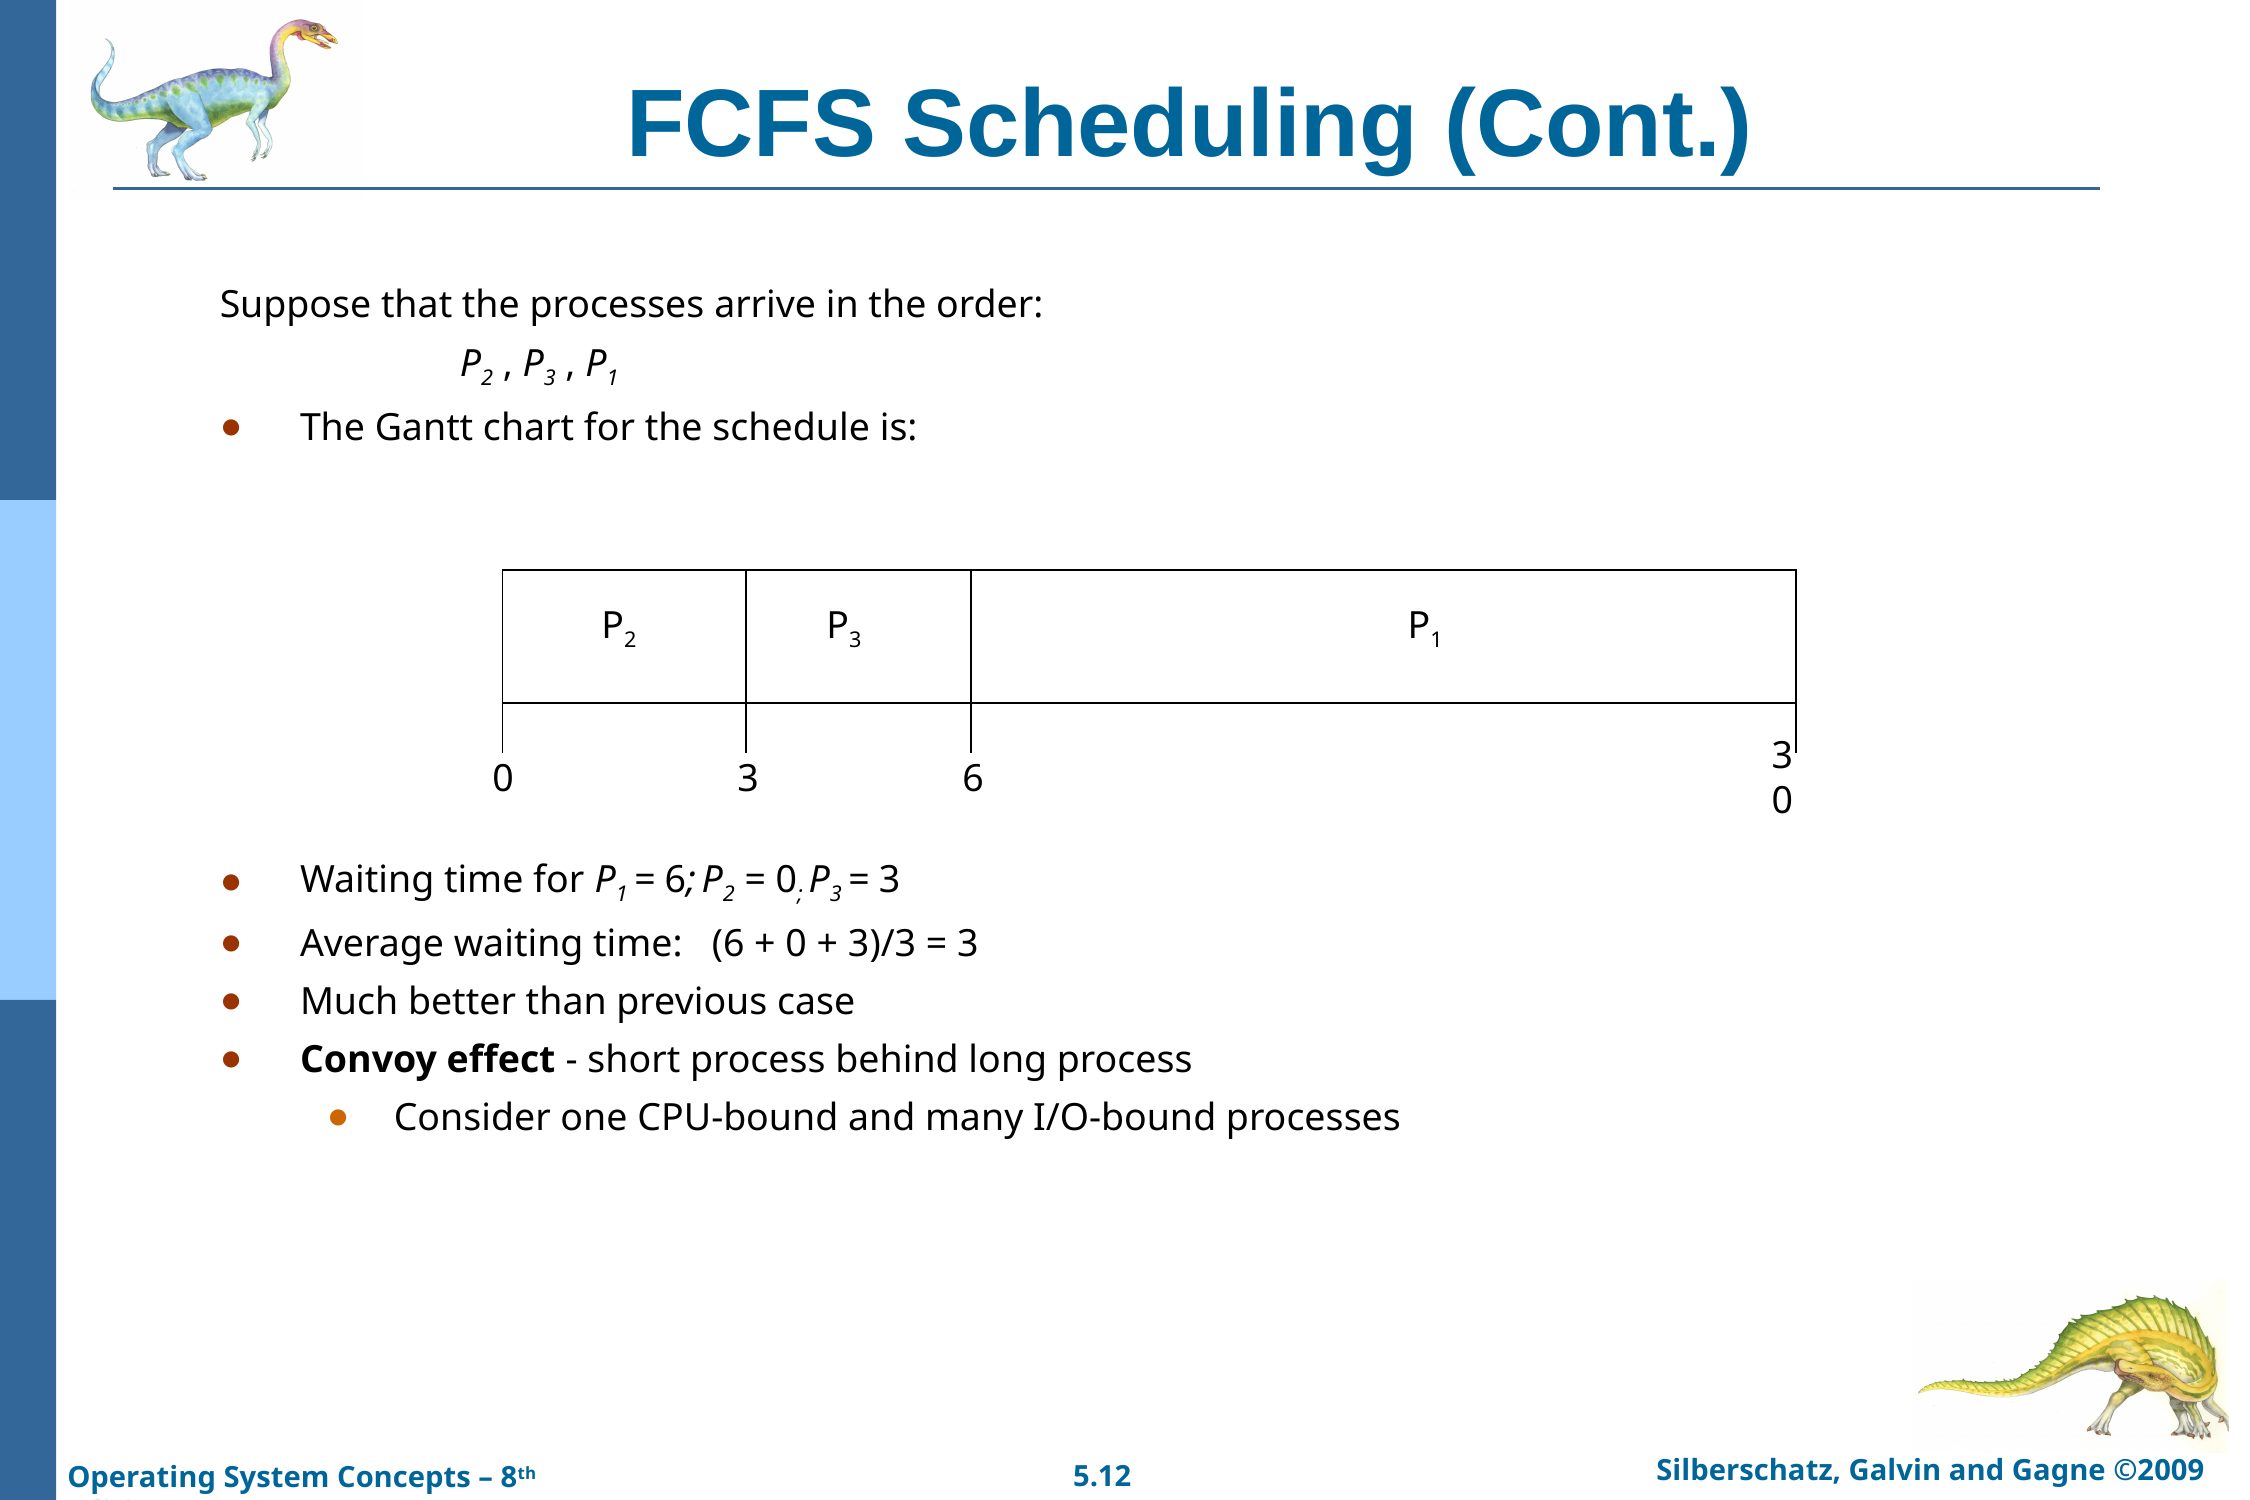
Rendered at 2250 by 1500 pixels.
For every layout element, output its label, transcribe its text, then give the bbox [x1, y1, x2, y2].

list Suppose that the processes arrive in the order: P2 , P3 , P1 The Gantt chart for the schedule is: Waiting time for P1 = 6; P2 = 0; P3 = 3 Average waiting time: (6 + 0 + 3)/3 = 3 Much better than previous case Convoy effect - short process behind long process Consider one CPU-bound and many I/O-bound processes [198, 269, 2224, 1261]
picture [1913, 1279, 2229, 1453]
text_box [477, 569, 1819, 807]
picture [70, 0, 365, 199]
title FCFS Scheduling (Cont.) [241, 60, 2138, 187]
